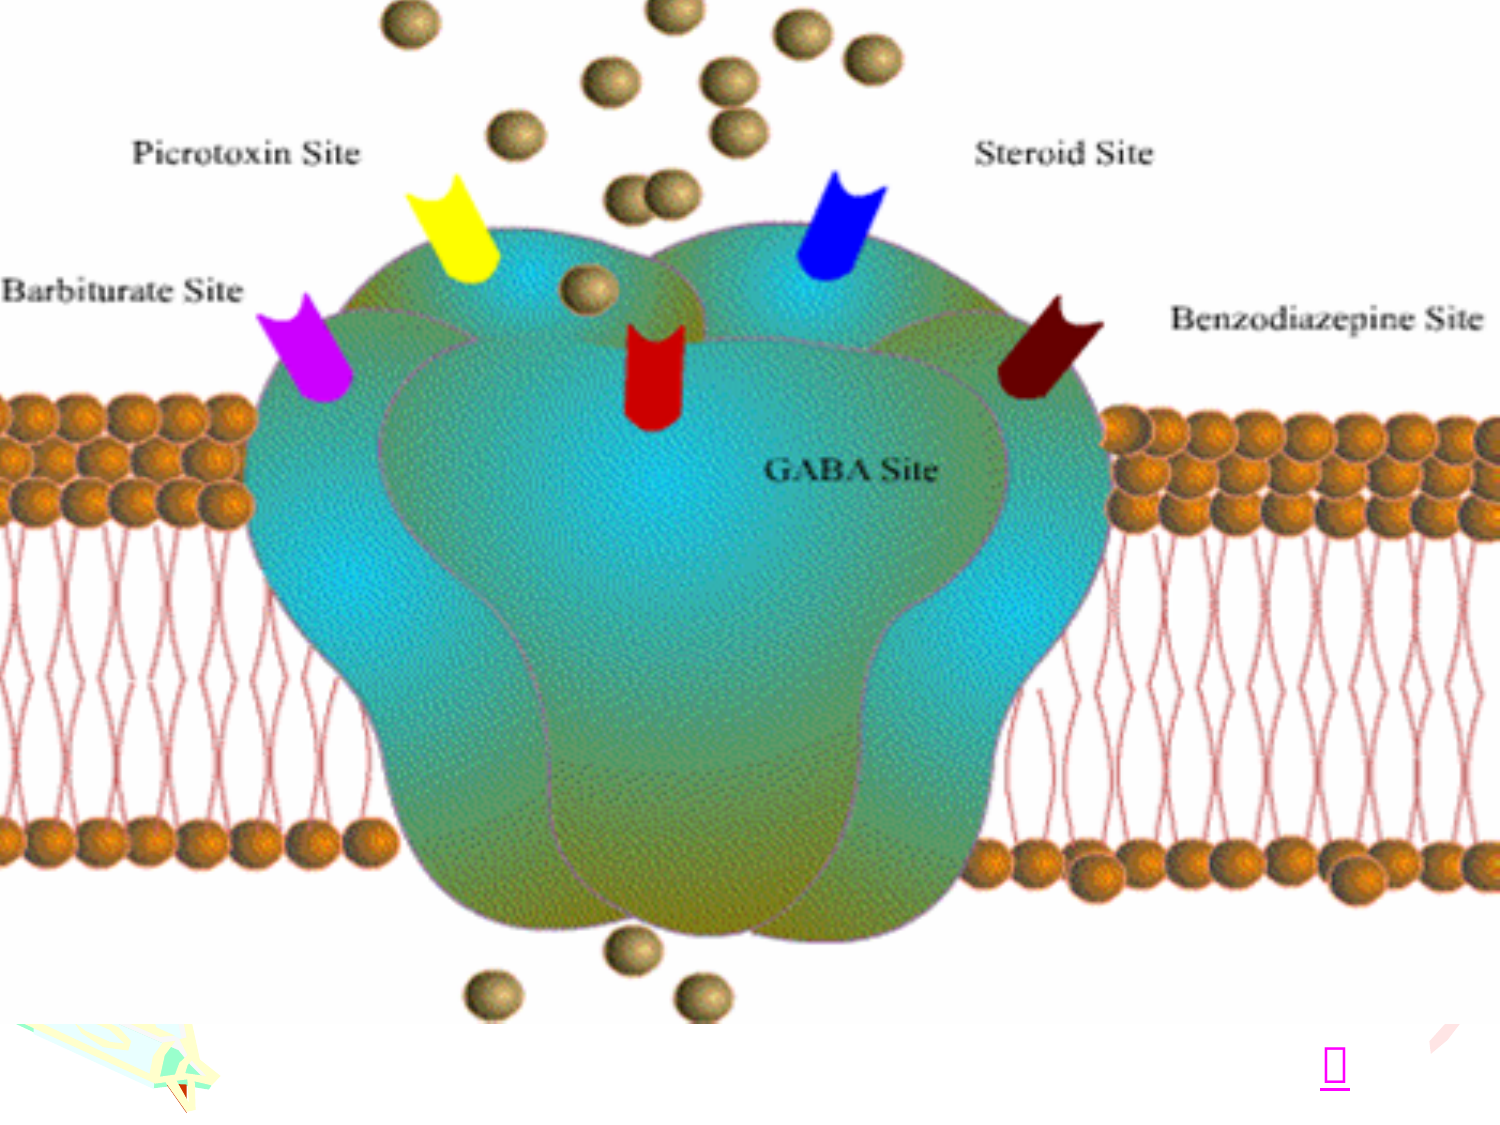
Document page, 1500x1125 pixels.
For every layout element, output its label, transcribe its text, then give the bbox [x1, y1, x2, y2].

picture [0, 0, 1500, 1024]
text_box  [1305, 1032, 1366, 1101]
